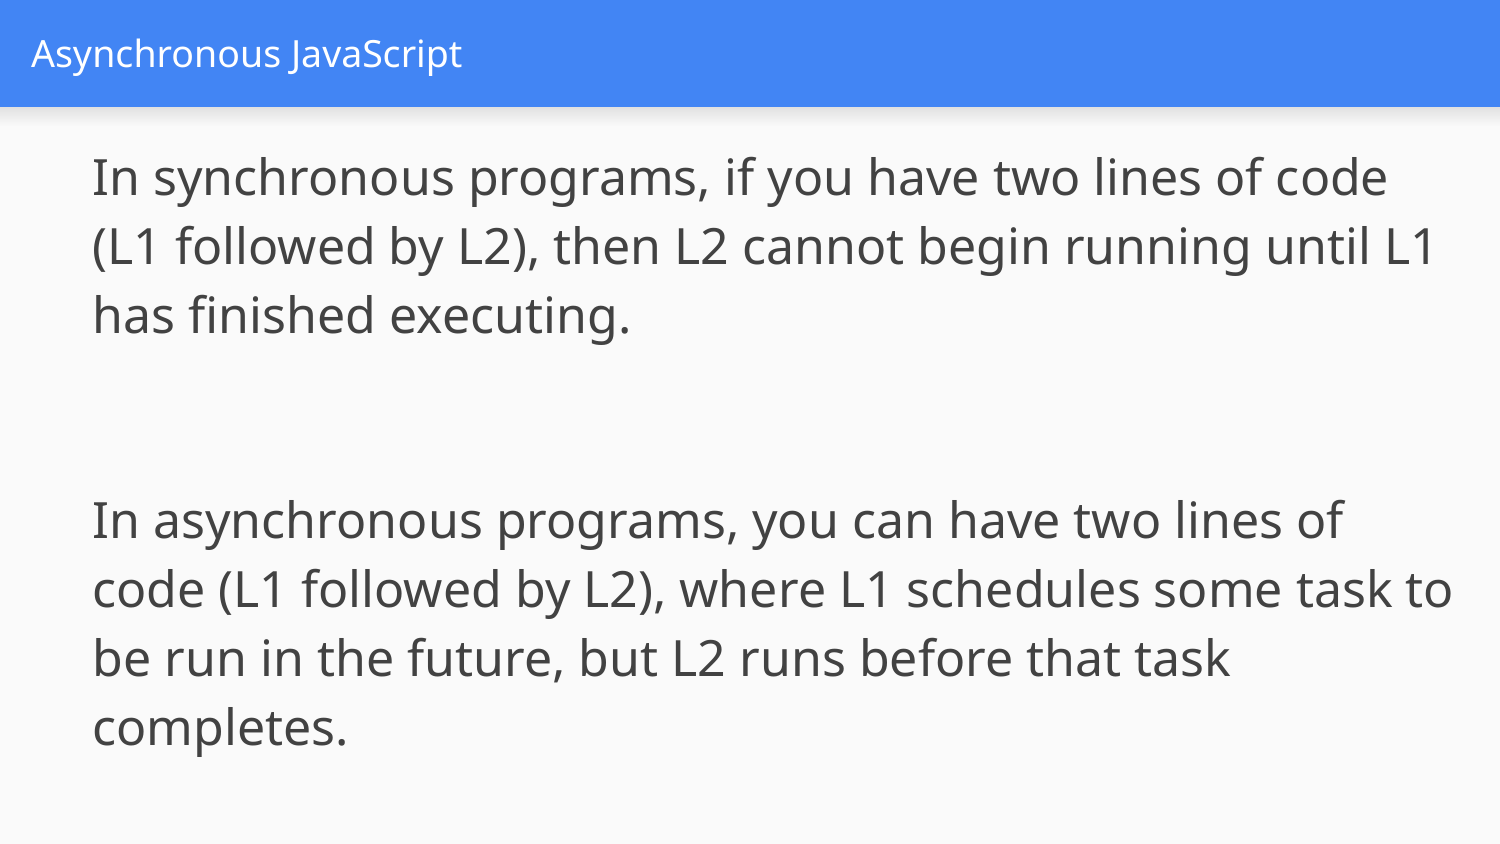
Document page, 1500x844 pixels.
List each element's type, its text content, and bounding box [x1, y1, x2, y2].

list In synchronous programs, if you have two lines of code (L1 followed by L2), then L2 cannot begin running until L1 has finished executing. In asynchronous programs, you can have two lines of code (L1 followed by L2), where L1 schedules some task to be run in the future, but L2 runs before that task completes. [77, 121, 1473, 811]
title Asynchronous JavaScript [16, 2, 1464, 102]
